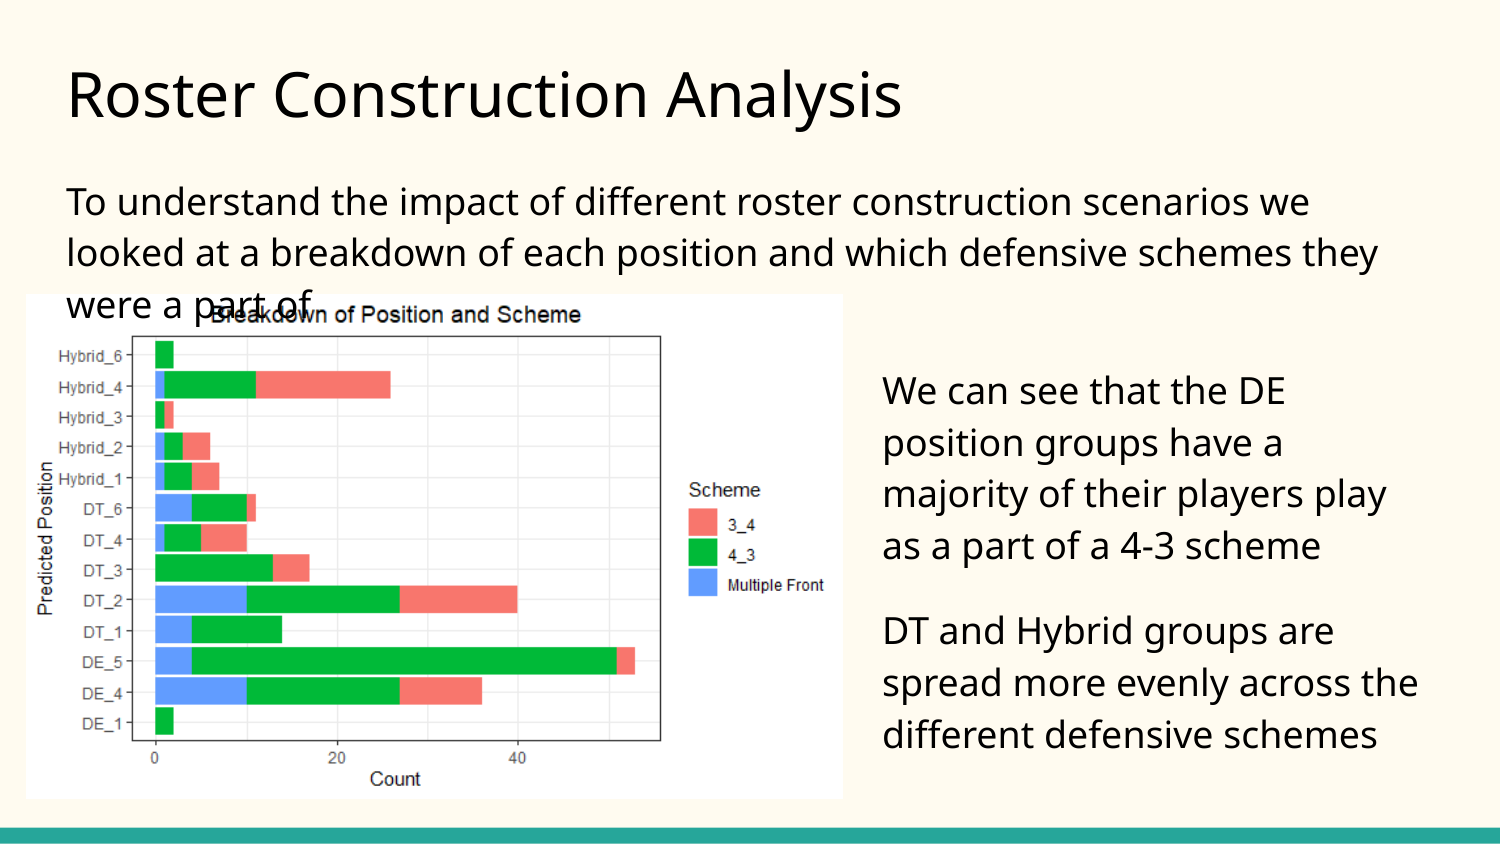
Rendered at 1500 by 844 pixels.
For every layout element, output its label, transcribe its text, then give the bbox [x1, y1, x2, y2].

picture [25, 294, 843, 799]
list We can see that the DE position groups have a majority of their players play as a part of a 4-3 scheme DT and Hybrid groups are spread more evenly across the different defensive schemes [867, 345, 1439, 785]
list To understand the impact of different roster construction scenarios we looked at a breakdown of each position and which defensive schemes they were a part of [51, 155, 1449, 295]
title Roster Construction Analysis [51, 39, 1449, 155]
